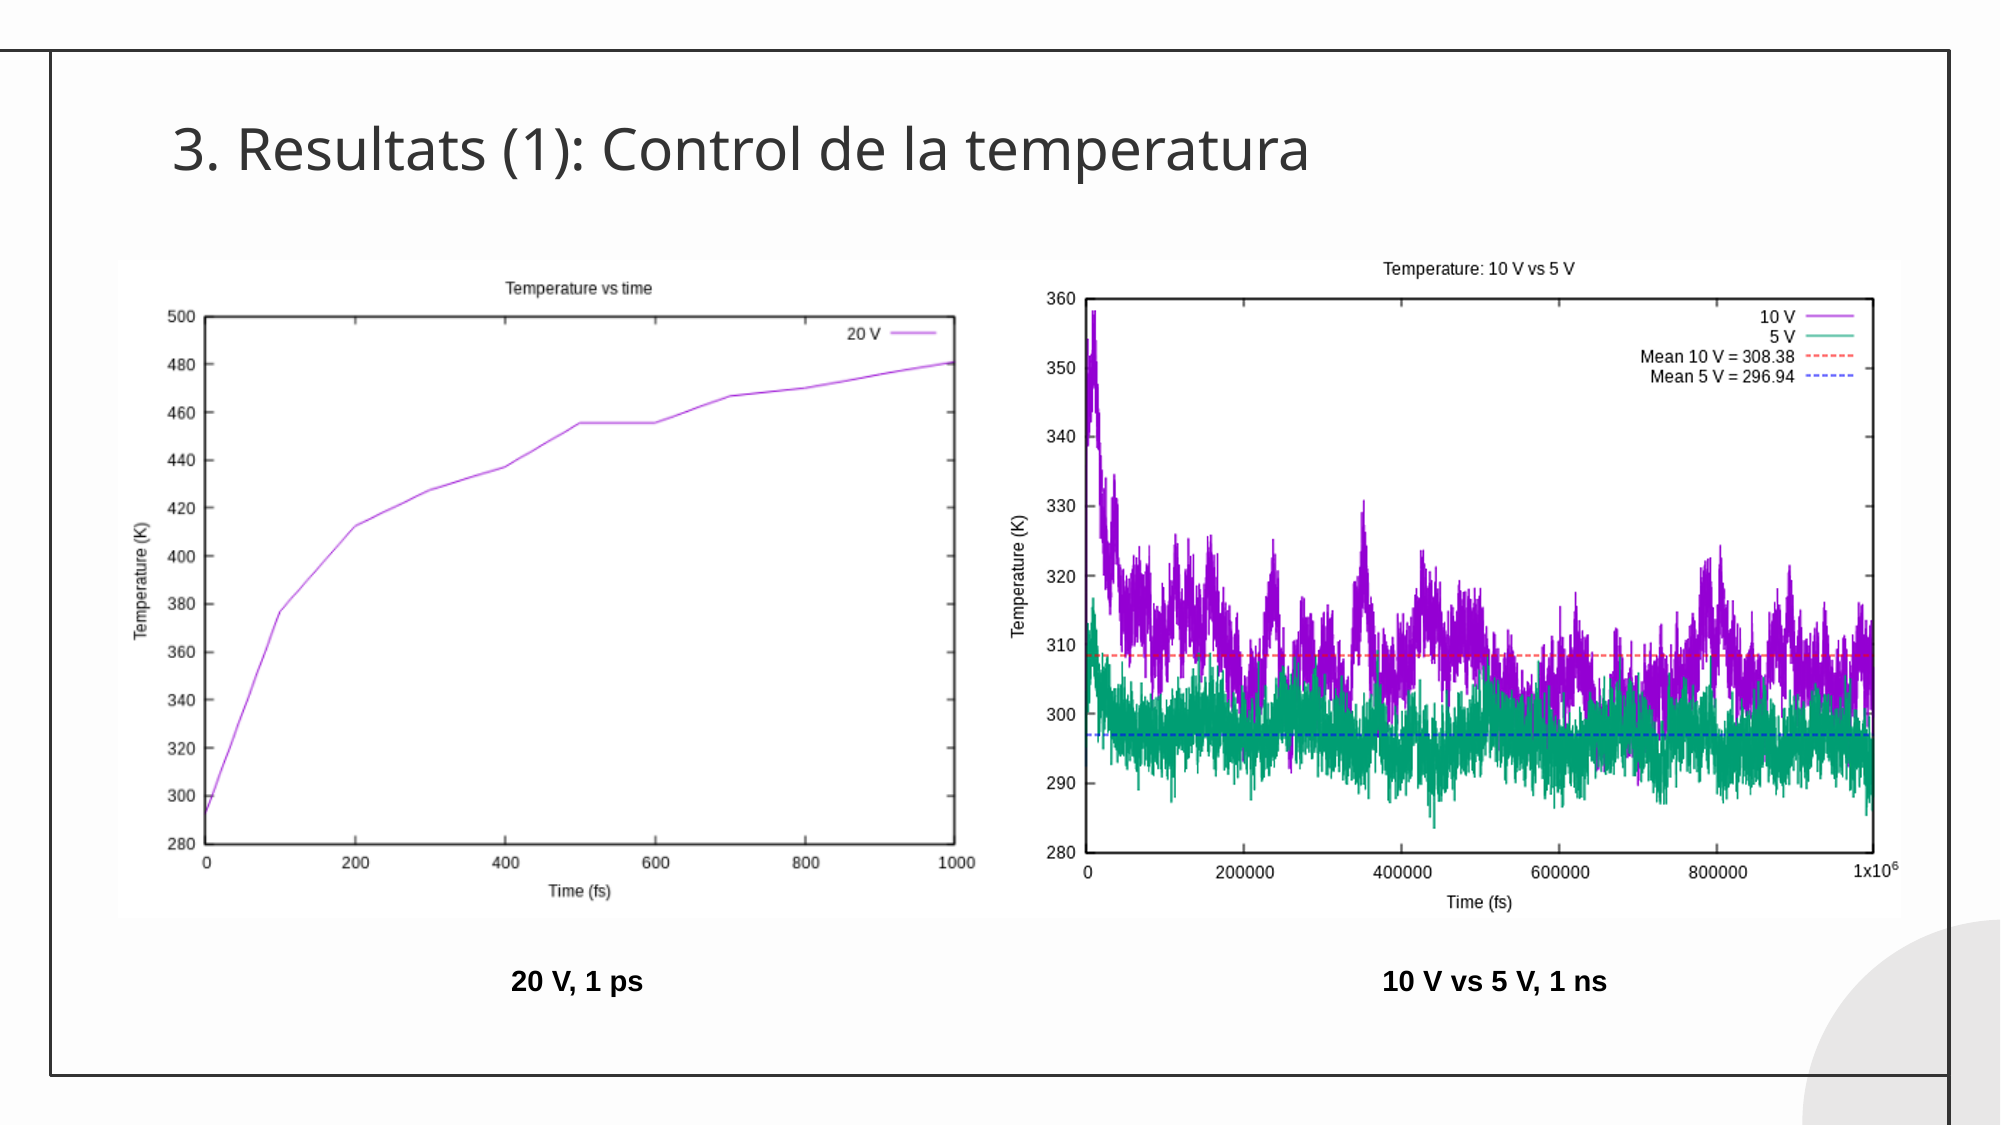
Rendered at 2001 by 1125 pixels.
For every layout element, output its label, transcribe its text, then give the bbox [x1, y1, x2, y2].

picture [118, 260, 1901, 918]
title 3. Resultats (1): Control de la temperatura [157, 97, 1843, 223]
text_box 10 V vs 5 V, 1 ns [1366, 955, 1625, 1005]
text_box 20 V, 1 ps [448, 955, 707, 1005]
